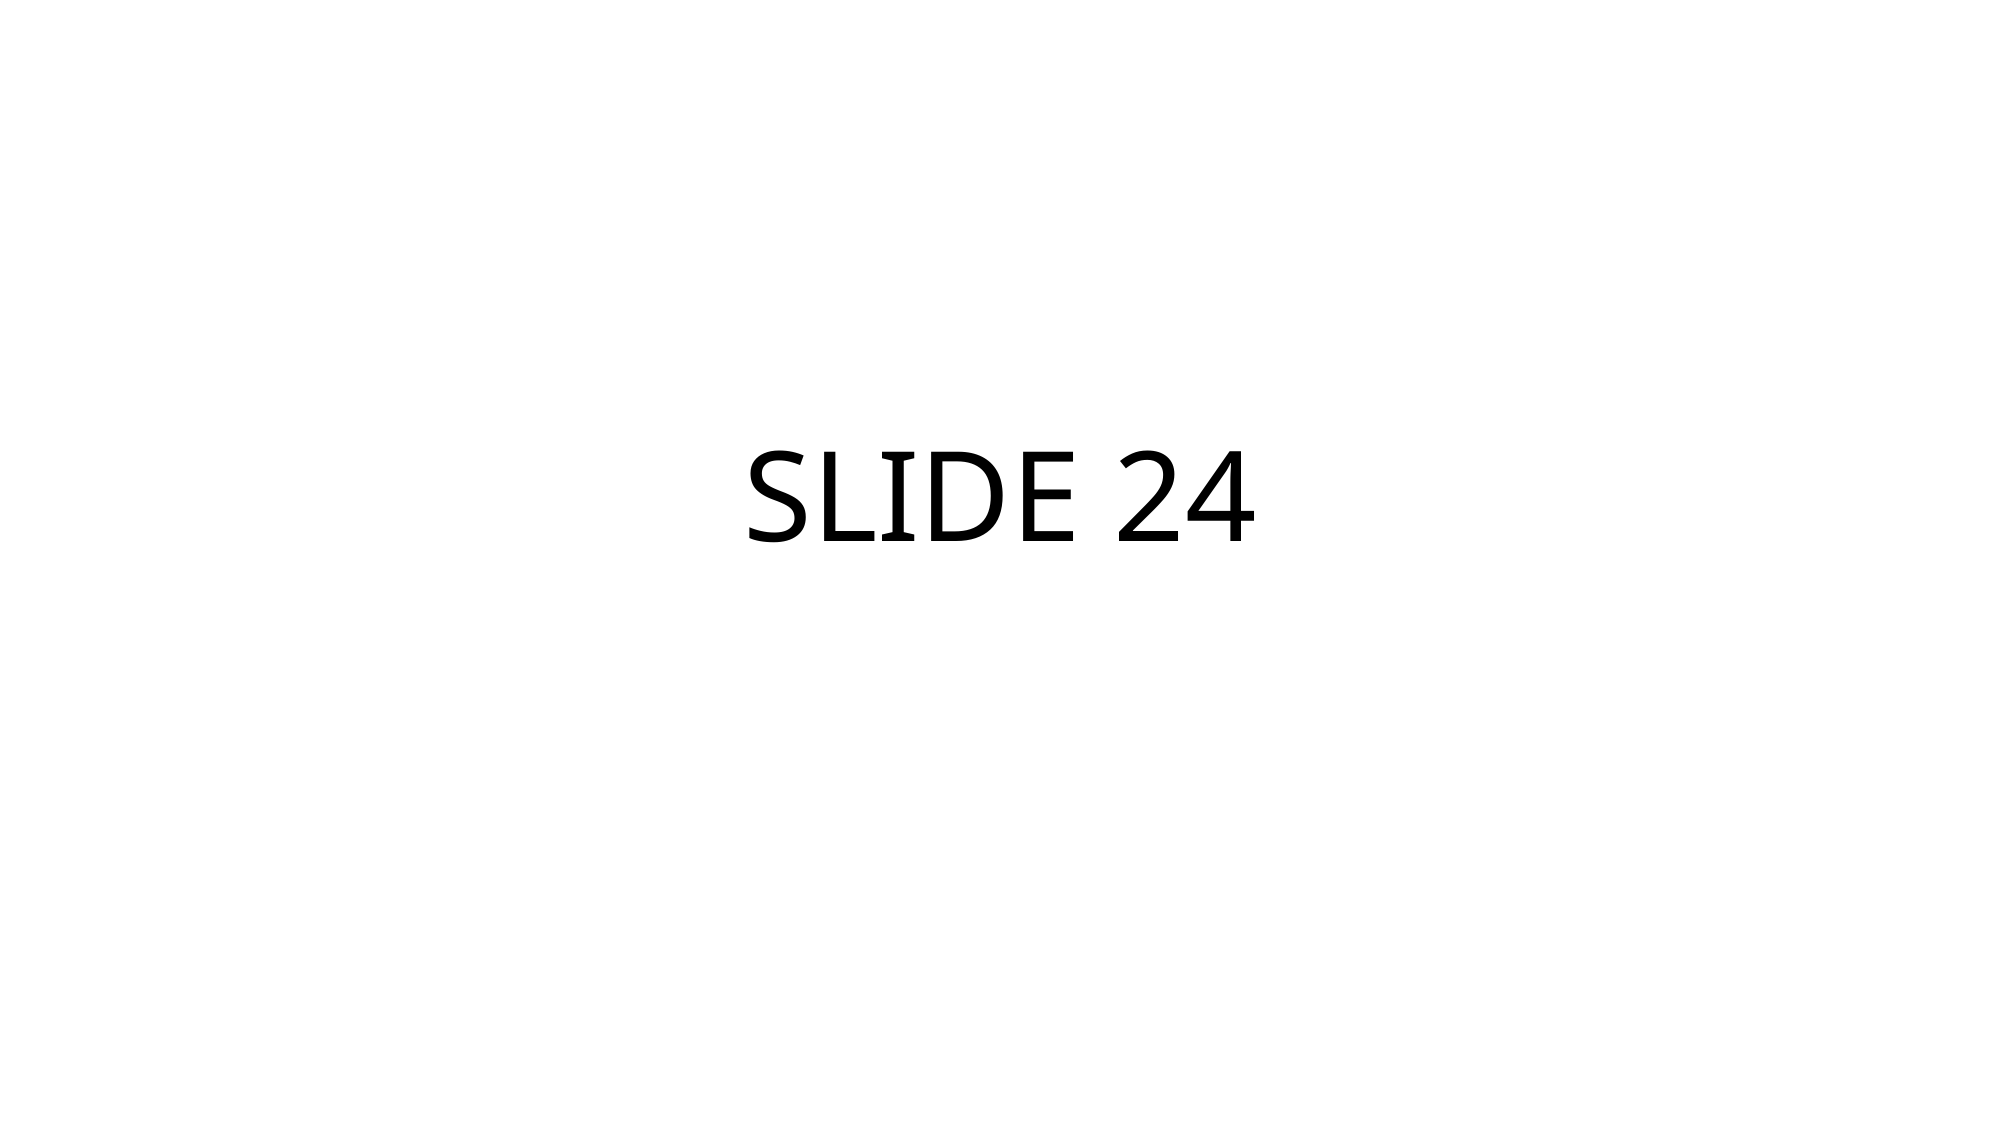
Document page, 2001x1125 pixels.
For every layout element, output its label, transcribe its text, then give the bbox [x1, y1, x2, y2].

title SLIDE 24 [249, 184, 1750, 576]
